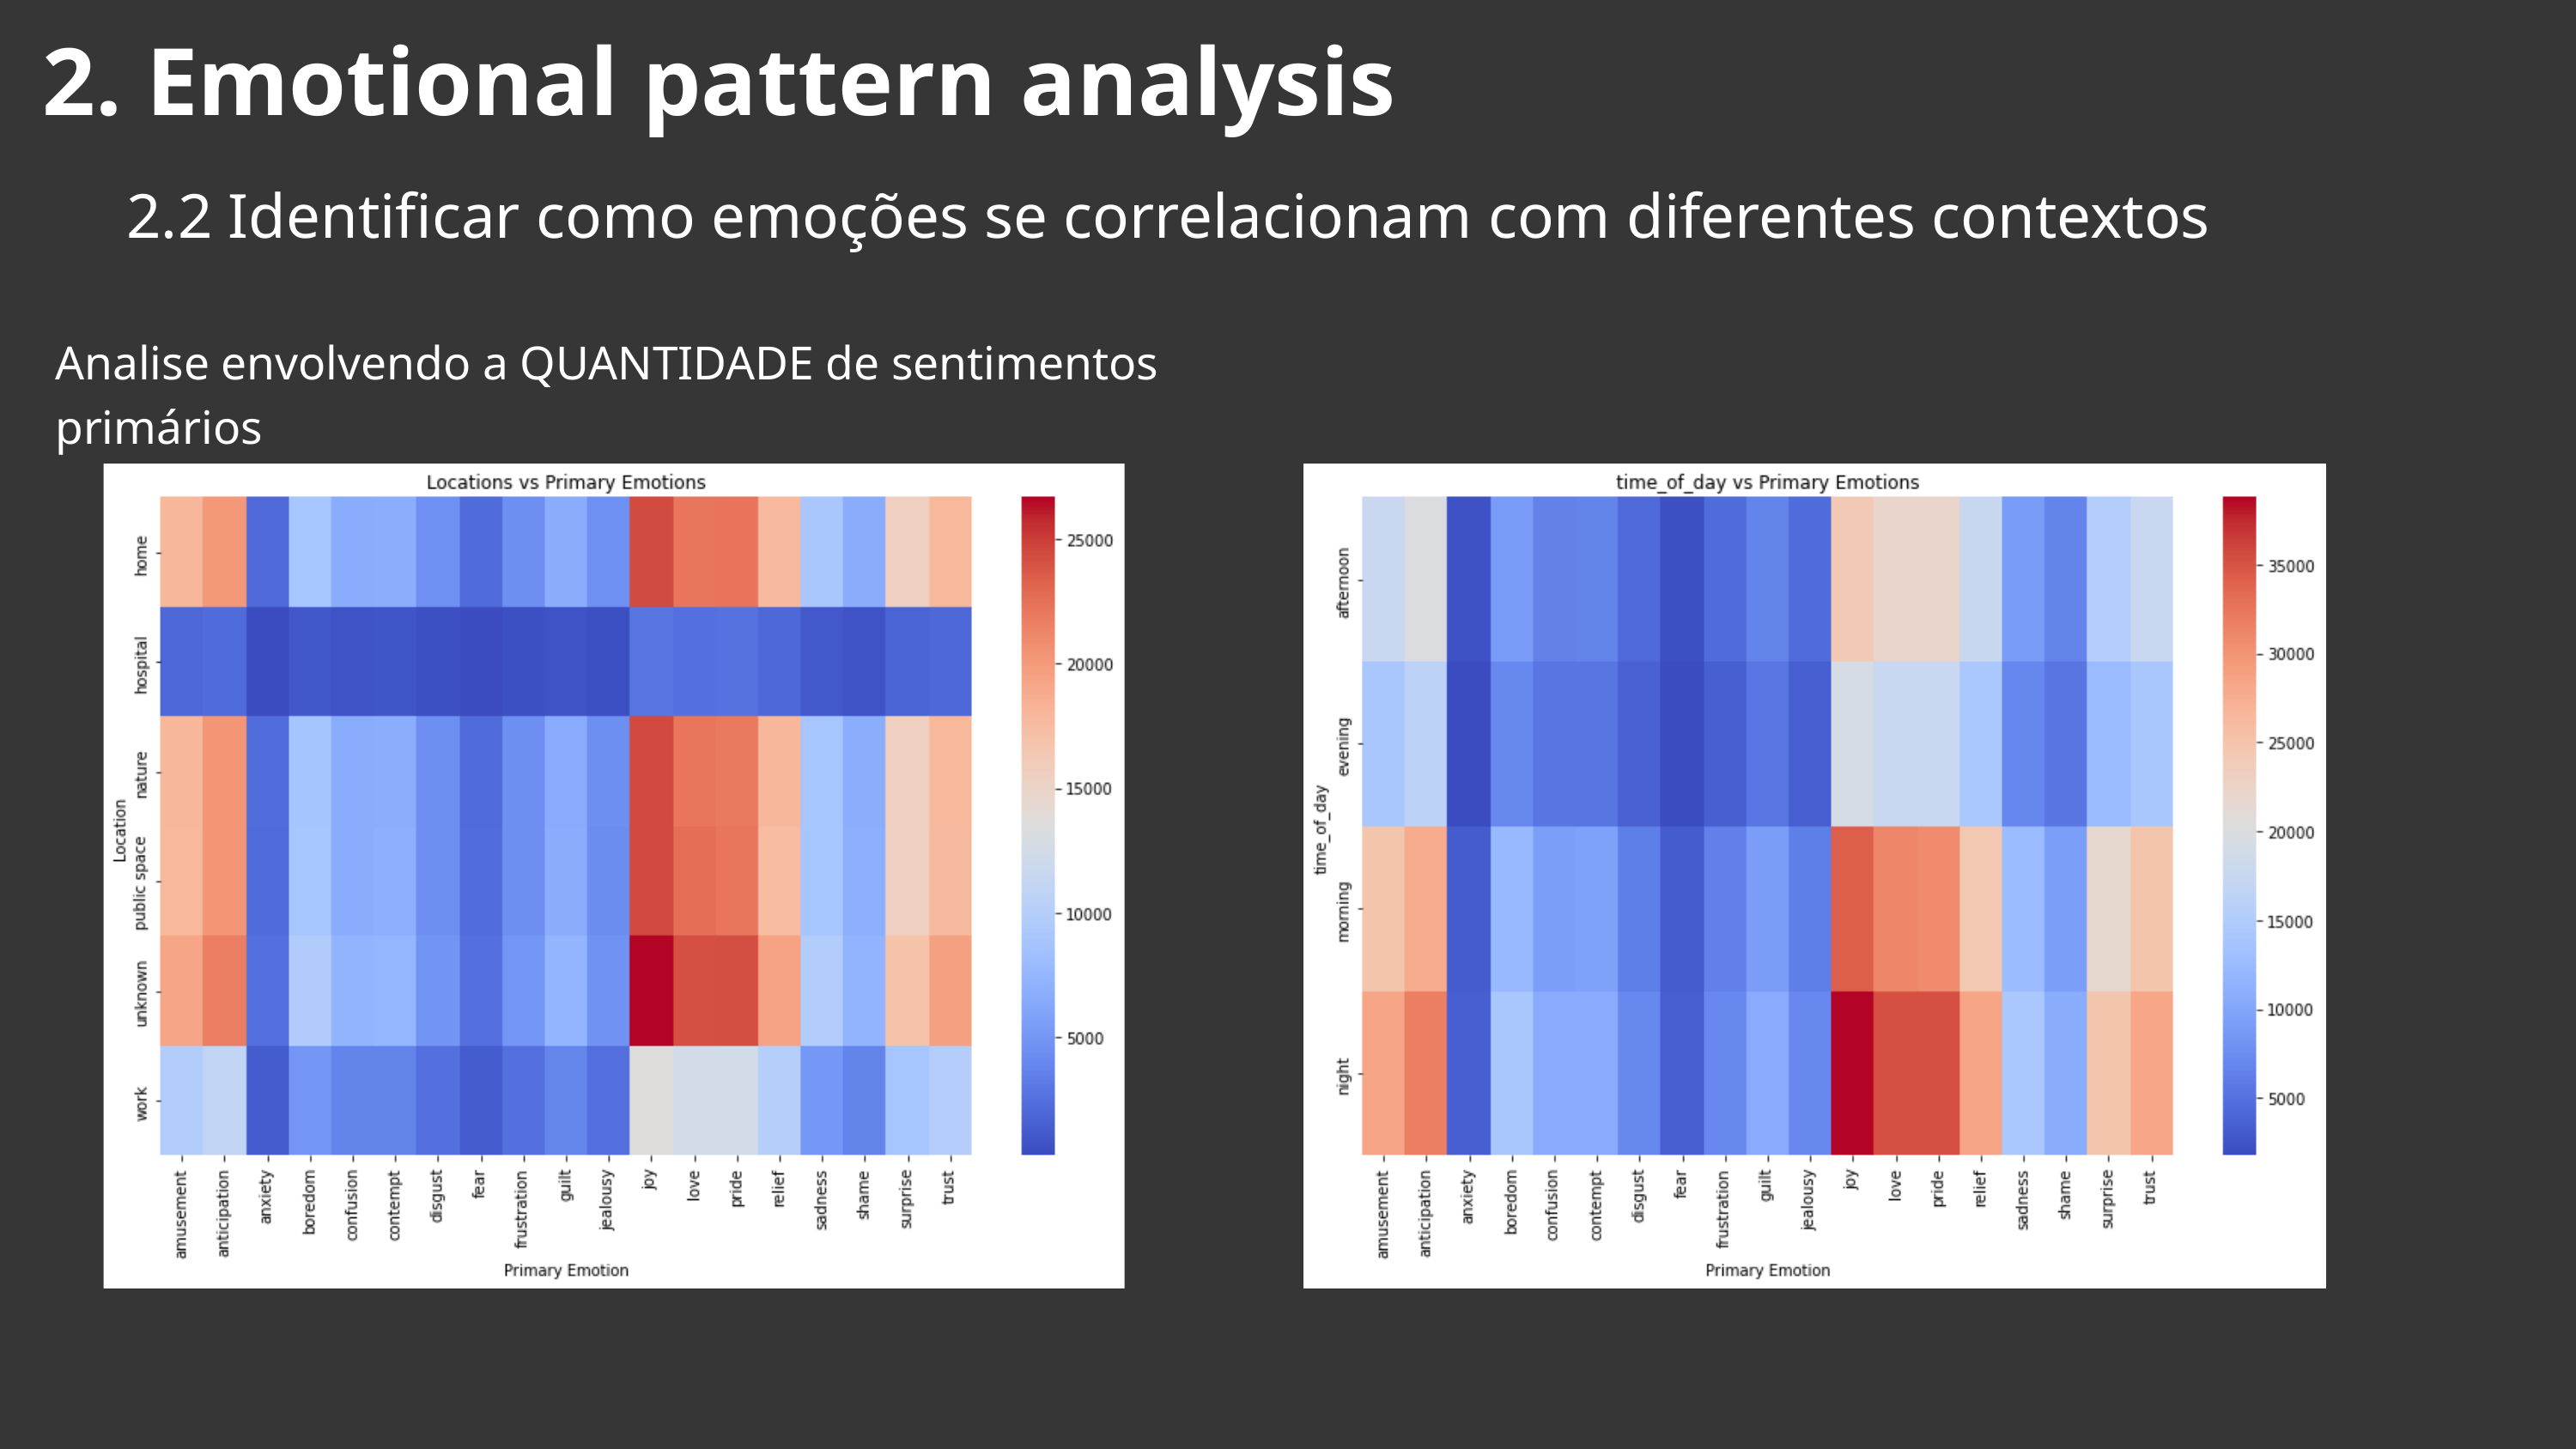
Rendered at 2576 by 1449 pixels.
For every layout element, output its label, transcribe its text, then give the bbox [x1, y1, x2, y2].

text_box Analise envolvendo a QUANTIDADE de sentimentos primários [55, 324, 1370, 453]
text_box [1303, 464, 2326, 1288]
text_box [103, 464, 1125, 1288]
text_box 2.2 Identificar como emoções se correlacionam com diferentes contextos [28, 165, 2326, 251]
text_box 2. Emotional pattern analysis [0, 3, 1439, 135]
